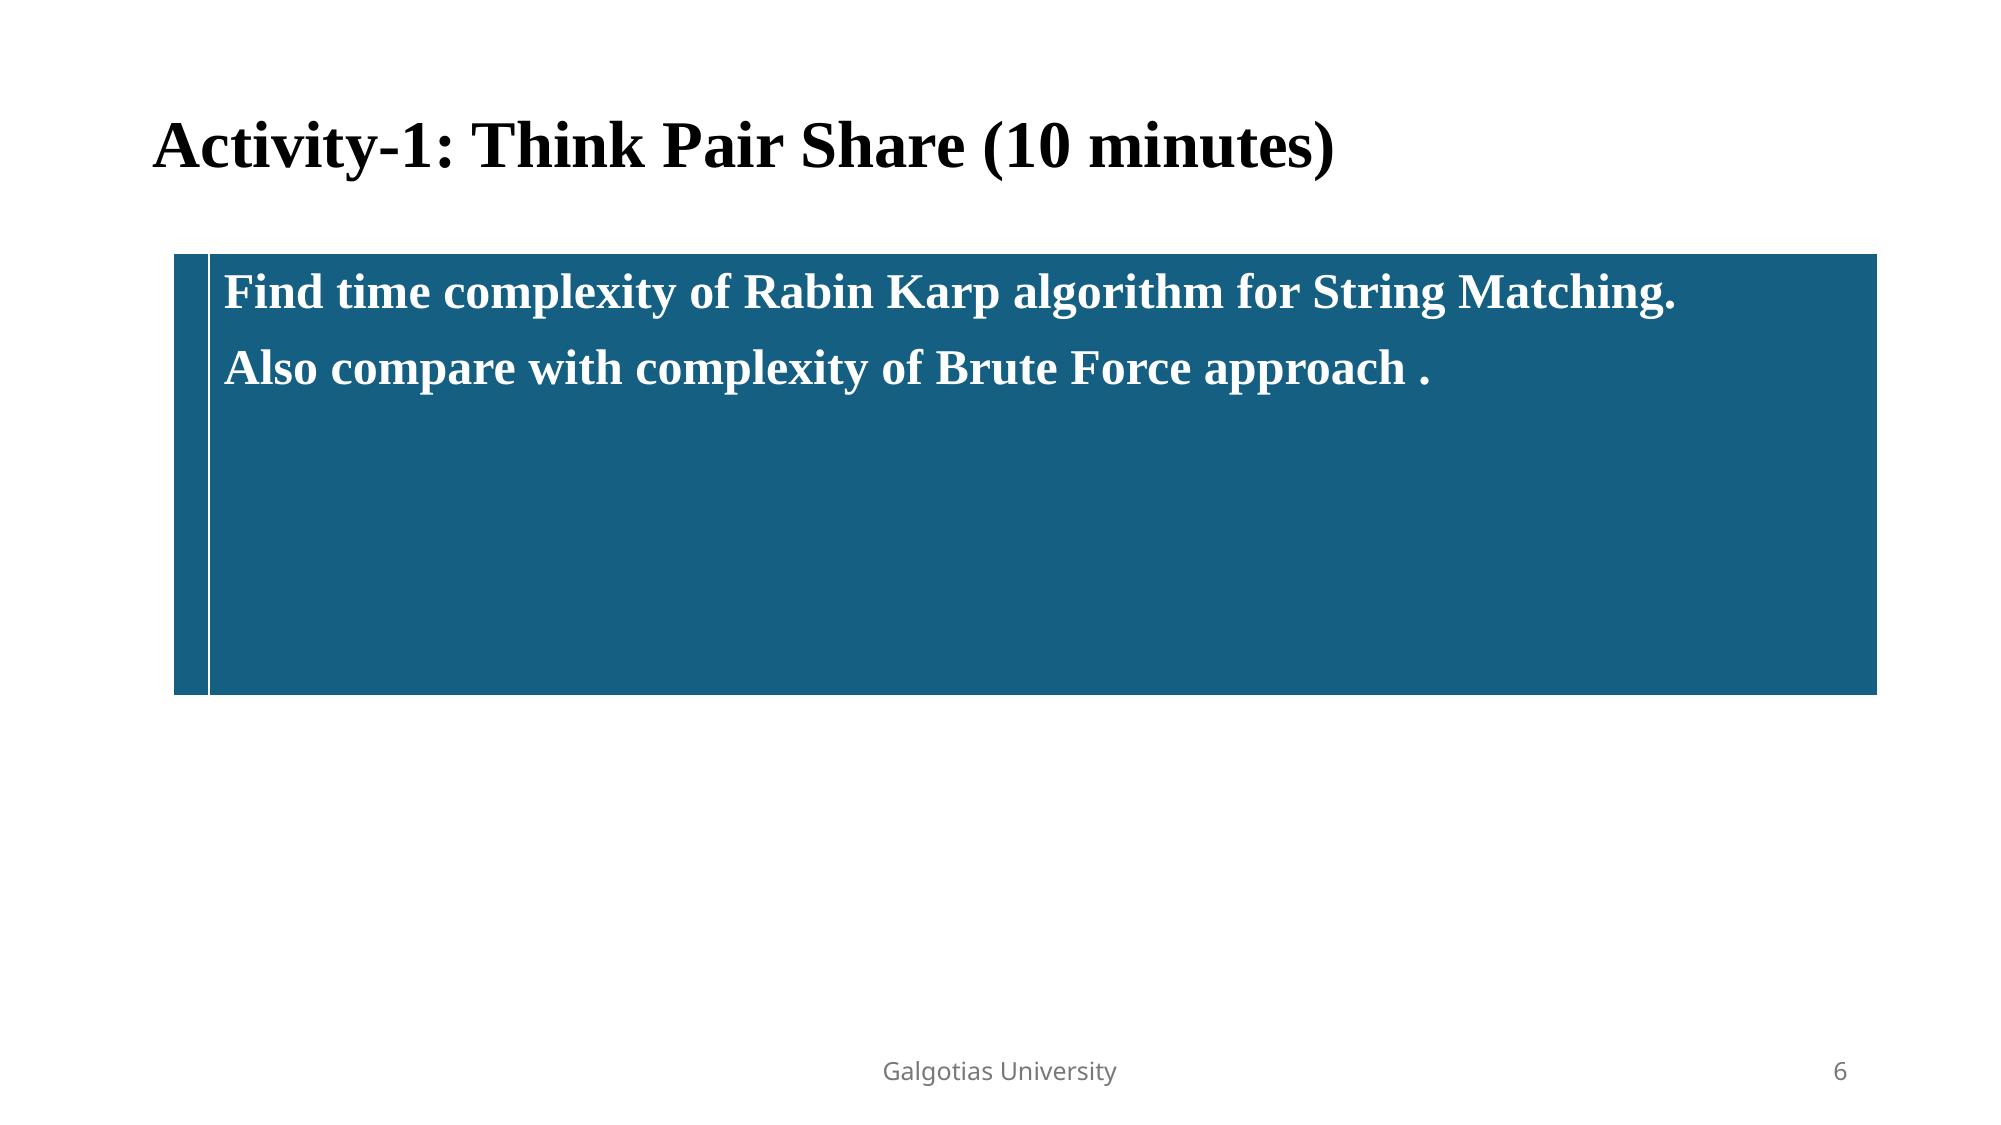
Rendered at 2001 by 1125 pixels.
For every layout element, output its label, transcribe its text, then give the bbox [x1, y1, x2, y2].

list [137, 158, 1863, 970]
title Activity-1: Think Pair Share (10 minutes) [137, 59, 1863, 158]
table_header Find time complexity of Rabin Karp algorithm for String Matching. Also compare with complexity of Brute Force approach . [210, 254, 1877, 695]
slide_number 6 [1412, 1042, 1863, 1103]
table_header [174, 254, 208, 695]
footer Galgotias University [662, 1042, 1338, 1103]
